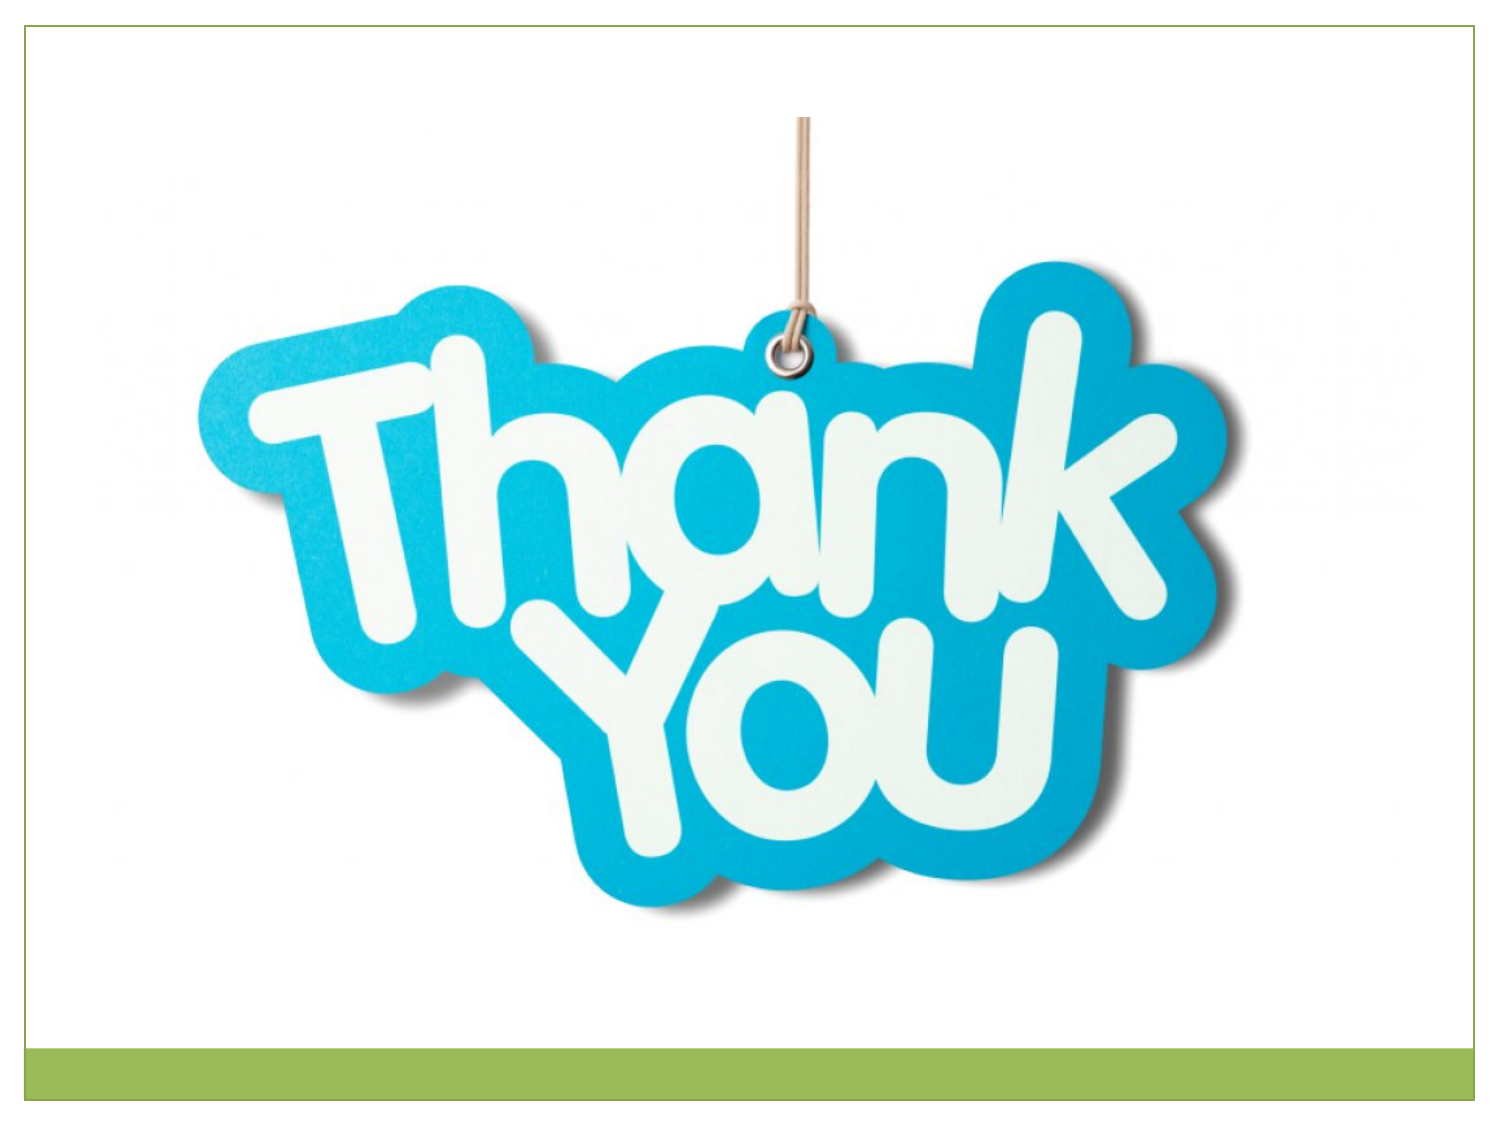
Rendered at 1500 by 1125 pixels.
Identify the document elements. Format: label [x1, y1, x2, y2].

picture [93, 116, 1422, 1001]
